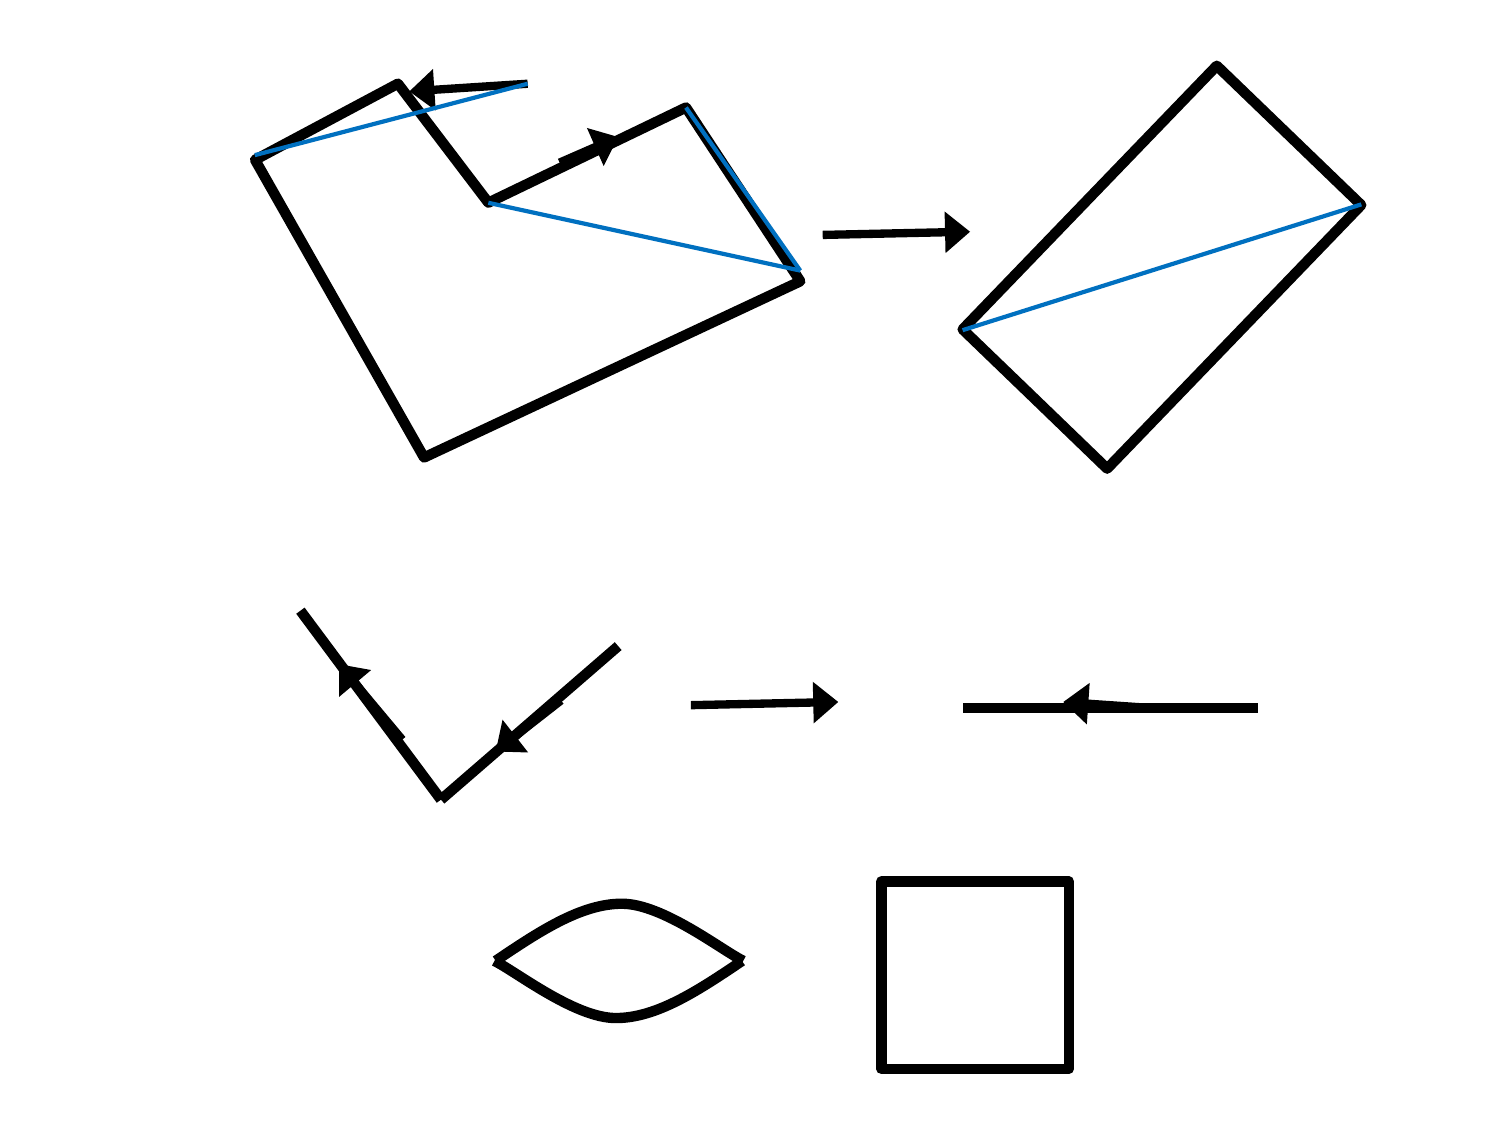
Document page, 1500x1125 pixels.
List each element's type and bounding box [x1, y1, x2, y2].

text_box [970, 340, 1235, 471]
text_box [338, 663, 403, 740]
text_box [440, 645, 619, 800]
text_box [879, 879, 1071, 1071]
text_box [493, 959, 744, 1021]
text_box [300, 610, 442, 800]
text_box [494, 901, 745, 962]
text_box [281, 210, 417, 450]
text_box [254, 154, 418, 203]
text_box [409, 91, 489, 153]
text_box [1082, 63, 1364, 206]
text_box [495, 700, 562, 752]
text_box [423, 107, 687, 458]
text_box [274, 81, 407, 147]
text_box [691, 250, 803, 335]
text_box [822, 231, 971, 236]
text_box [962, 204, 1362, 331]
text_box [691, 120, 793, 266]
text_box [1063, 701, 1158, 709]
text_box [276, 119, 404, 153]
text_box [690, 701, 839, 706]
